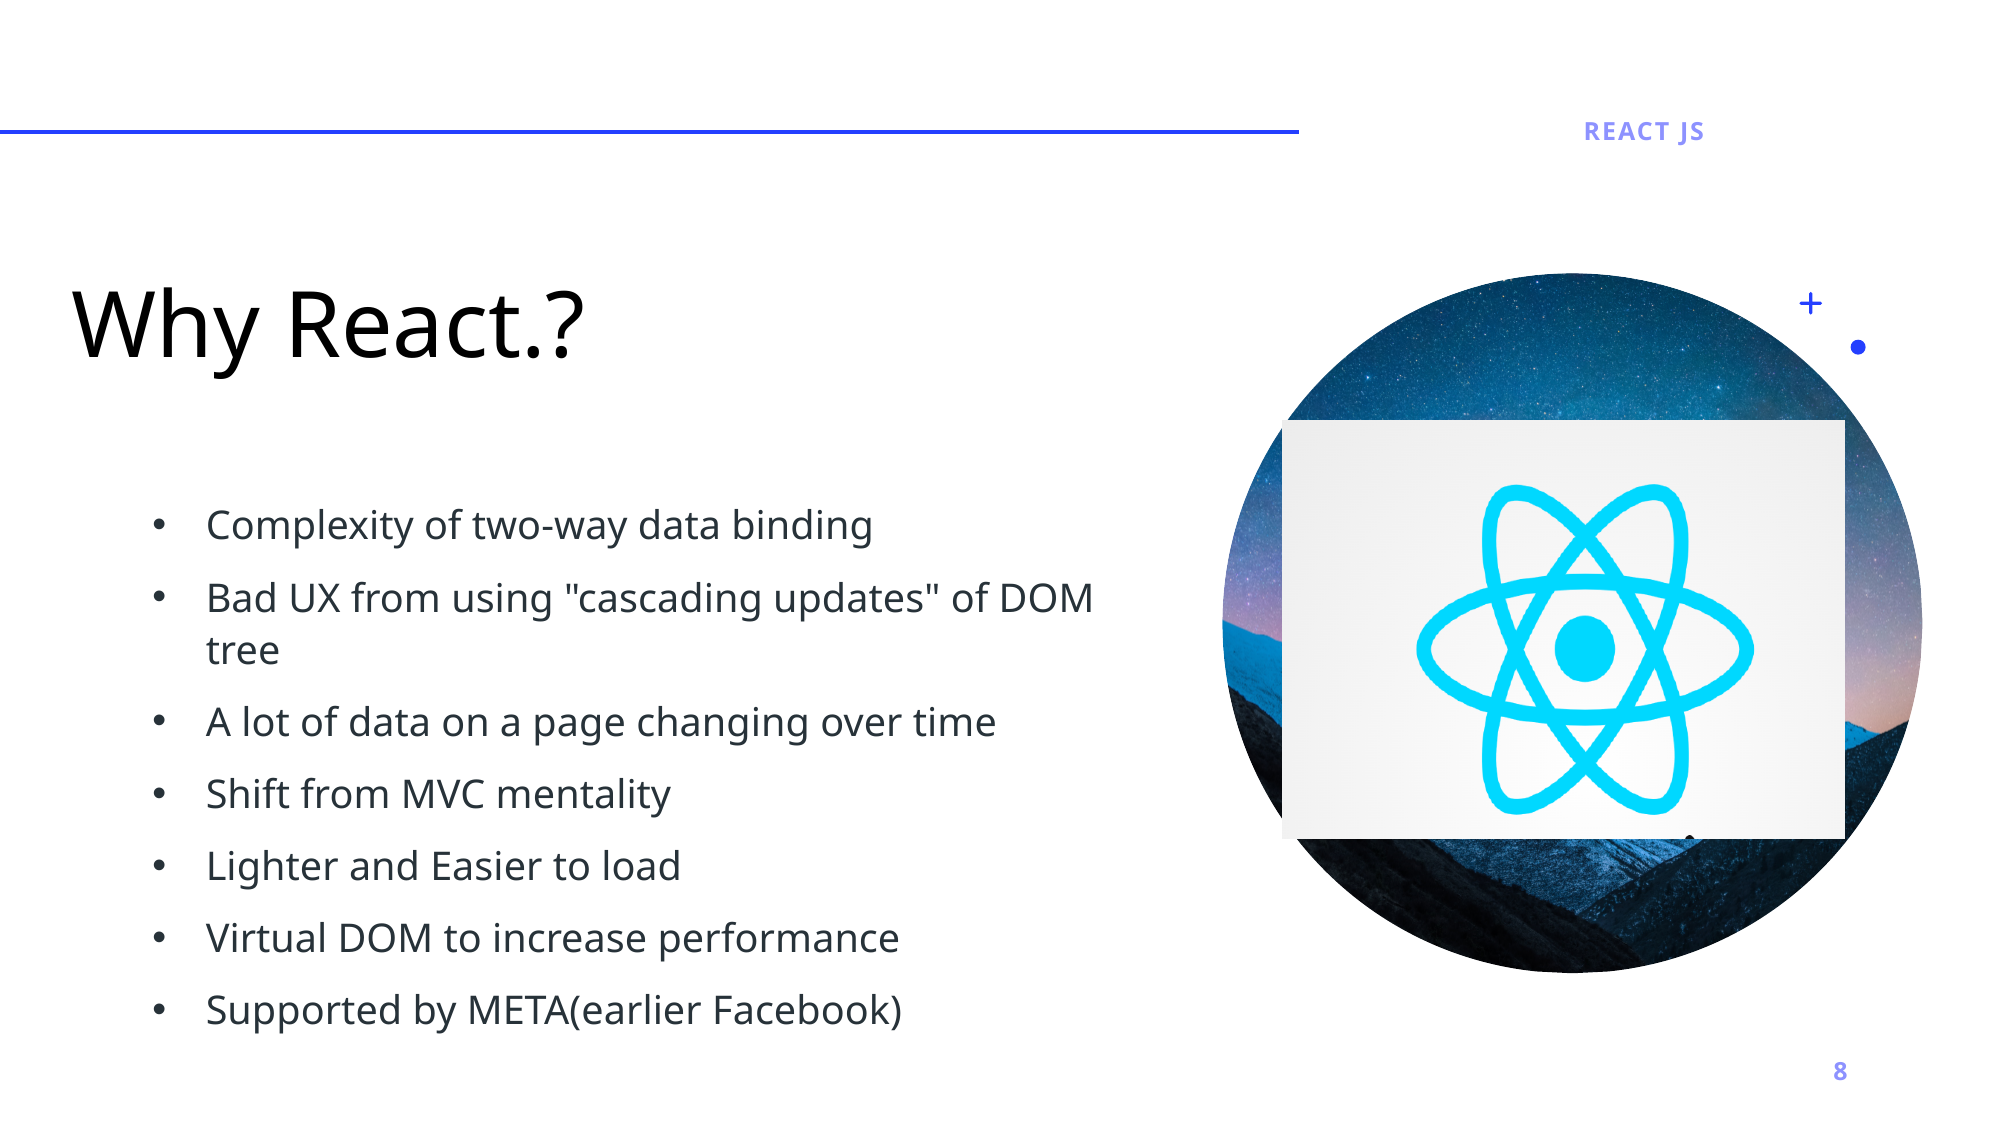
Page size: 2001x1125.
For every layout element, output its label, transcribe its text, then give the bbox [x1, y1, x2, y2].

footer React JS [1306, 101, 1982, 162]
picture [1222, 273, 1923, 974]
list Complexity of two-way data binding Bad UX from using "cascading updates" of DOM tree A lot of data on a page changing over time Shift from MVC mentality Lighter and Easier to load Virtual DOM to increase performance Supported by META(earlier Facebook) [137, 420, 1153, 1043]
slide_number 8 [1412, 1042, 1863, 1103]
title Why React.? [56, 148, 1260, 385]
